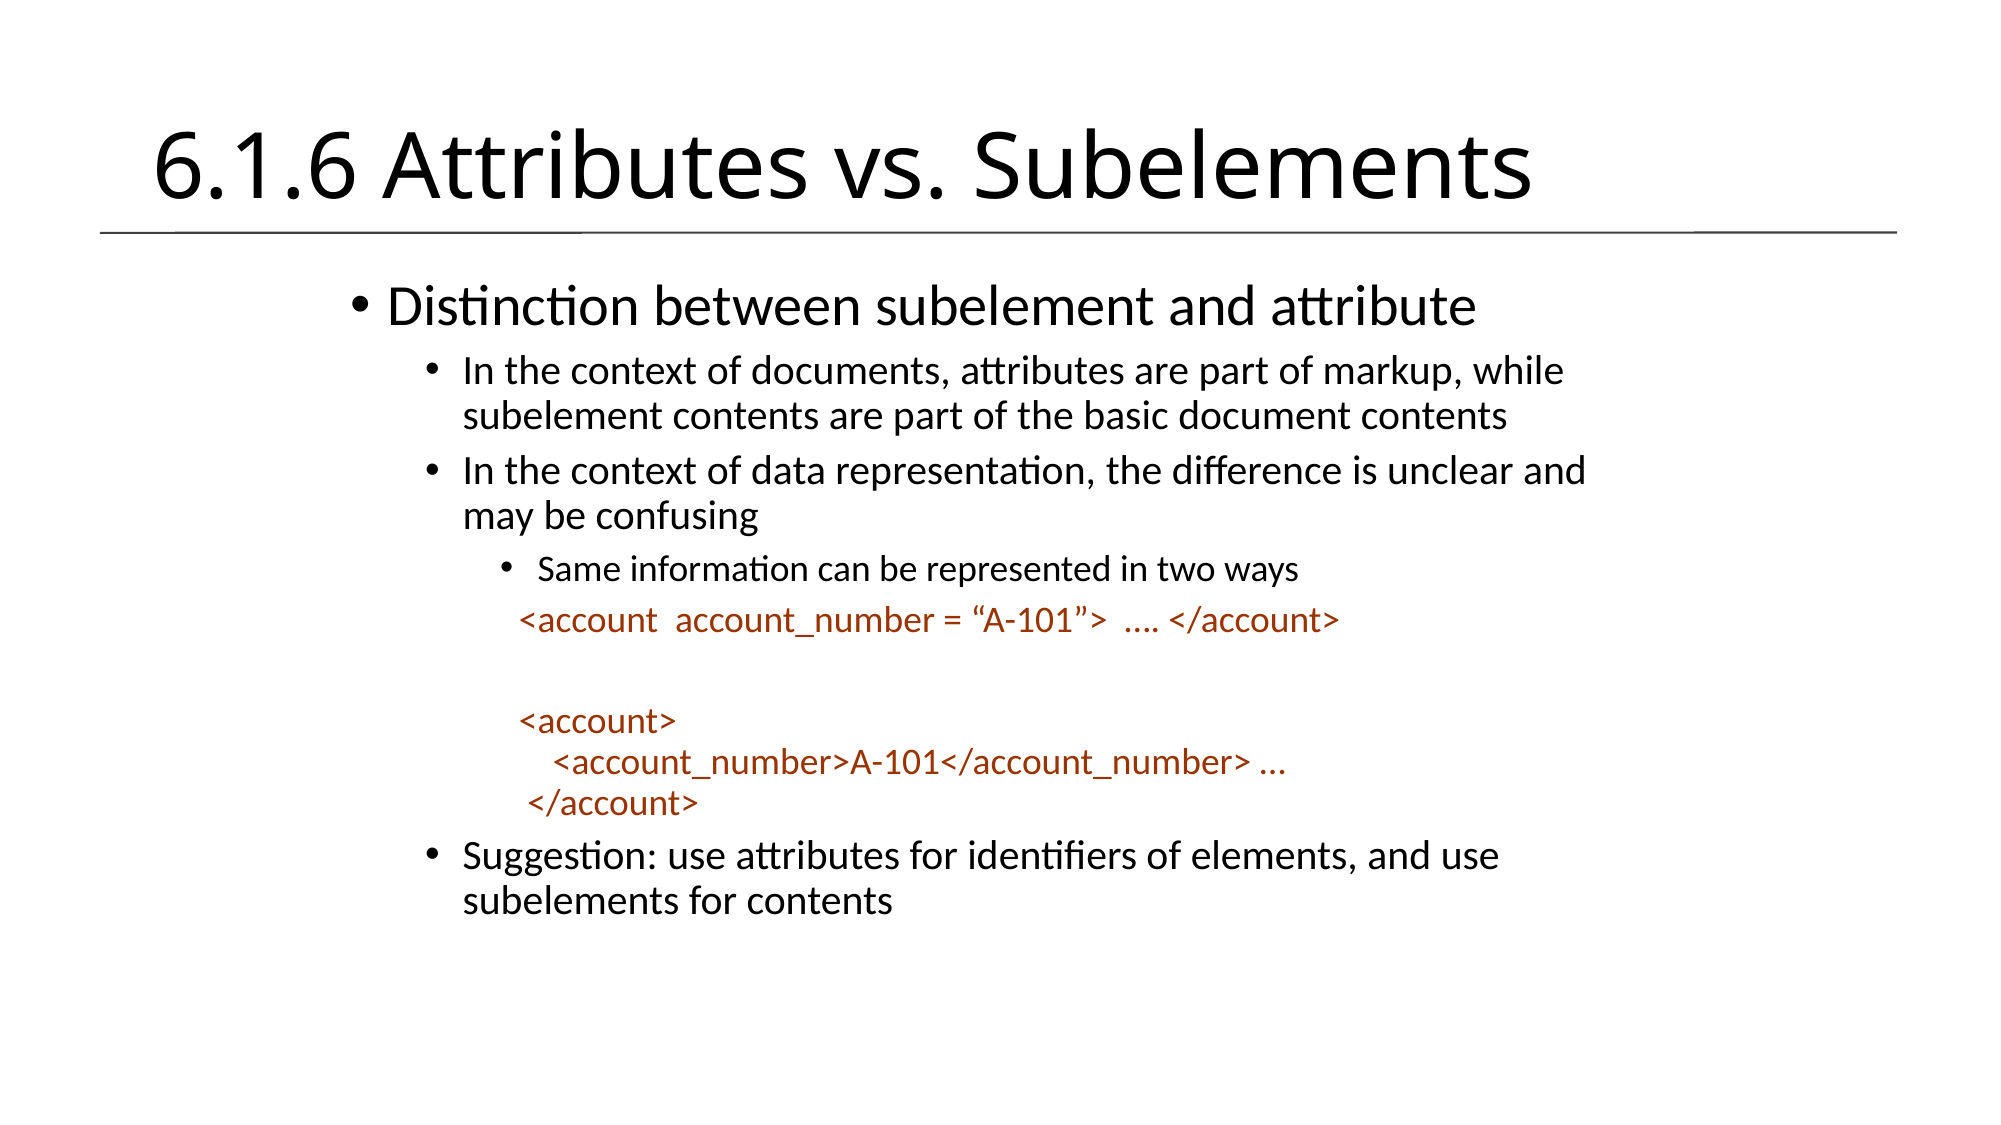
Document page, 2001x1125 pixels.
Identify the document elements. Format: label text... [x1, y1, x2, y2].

list Distinction between subelement and attribute In the context of documents, attributes are part of markup, while subelement contents are part of the basic document contents In the context of data representation, the difference is unclear and may be confusing Same information can be represented in two ways <account account_number = “A-101”> …. </account> <account> <account_number>A-101</account_number> … </account> Suggestion: use attributes for identifiers of elements, and use subelements for contents [335, 267, 1629, 982]
title 6.1.6 Attributes vs. Subelements [137, 59, 1863, 278]
